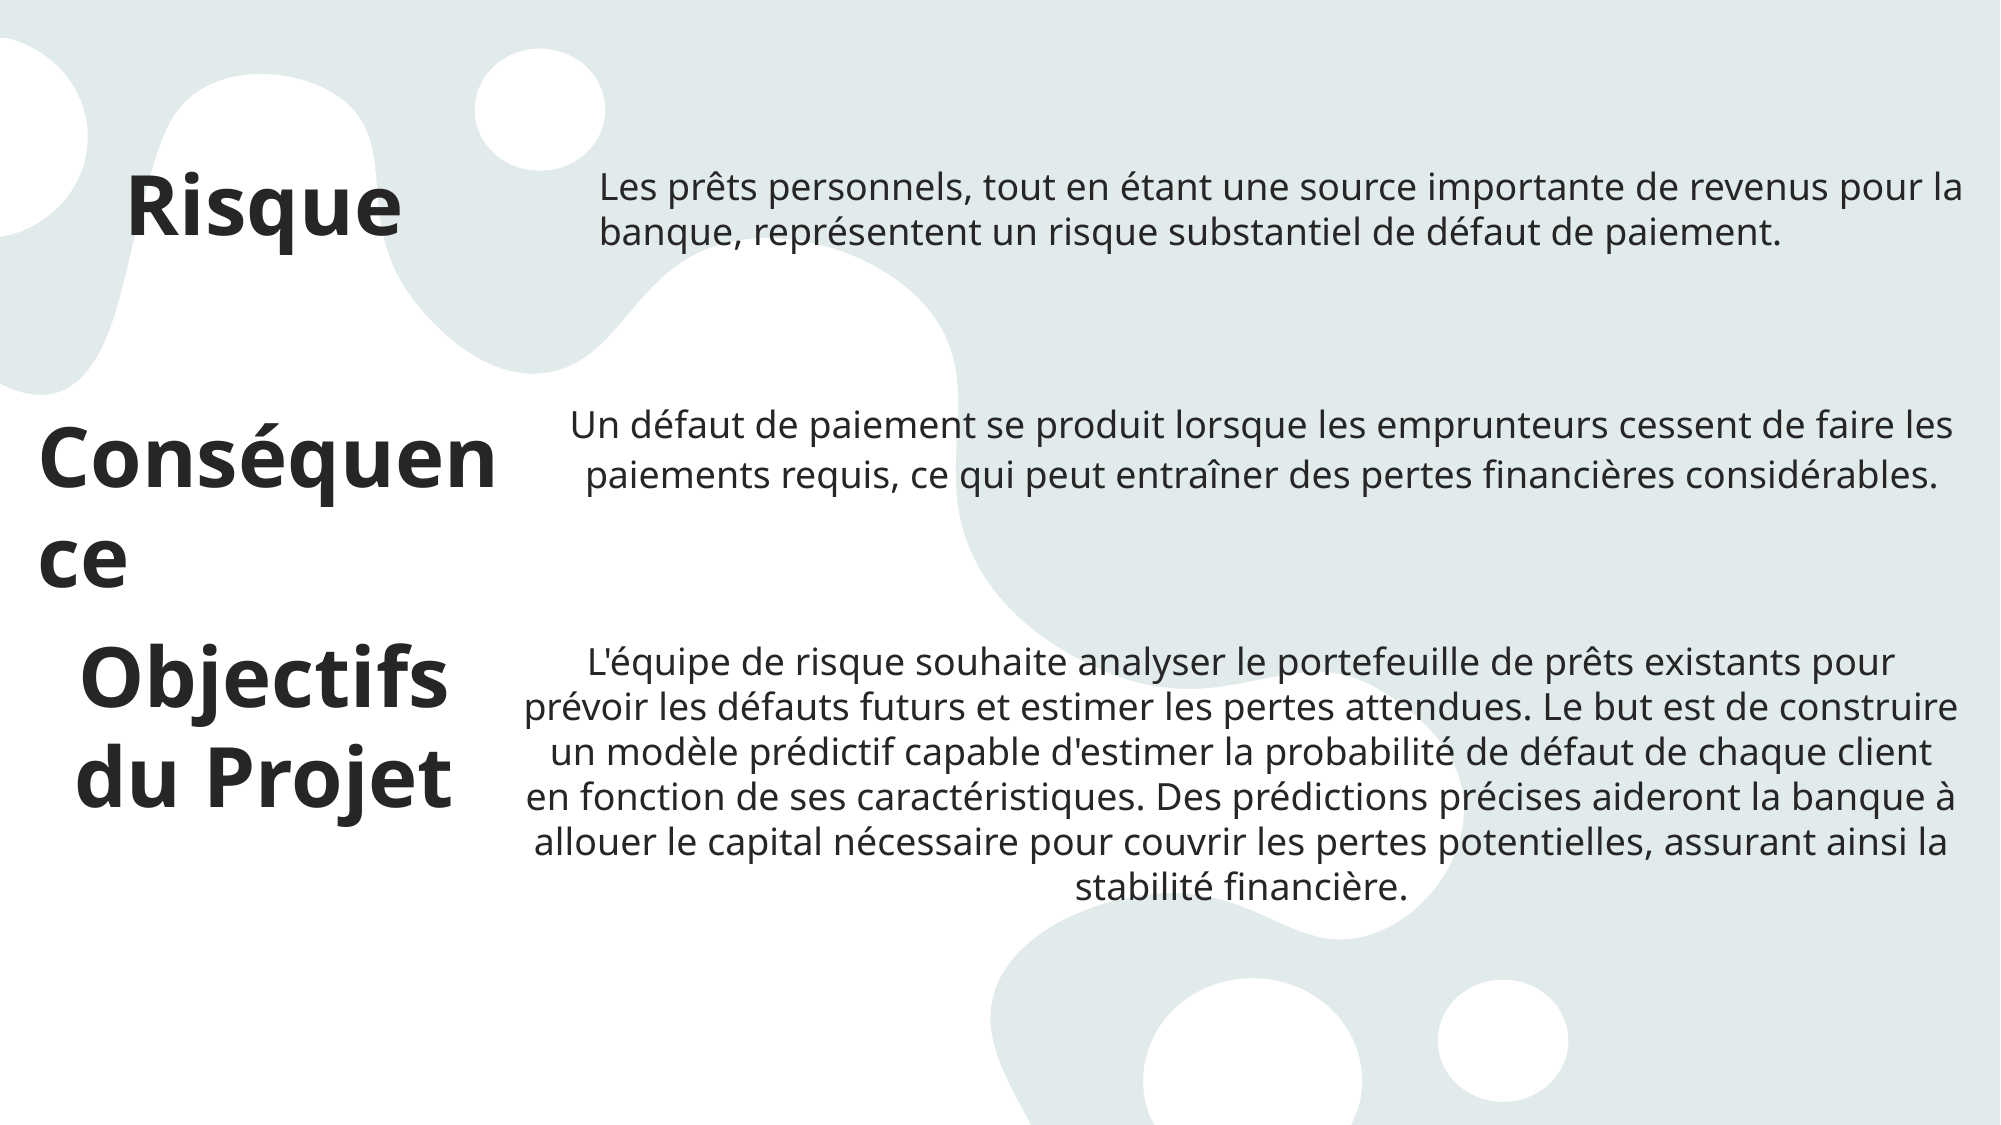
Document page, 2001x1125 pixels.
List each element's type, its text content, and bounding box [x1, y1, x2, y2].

list Un défaut de paiement se produit lorsque les emprunteurs cessent de faire les paiements requis, ce qui peut entraîner des pertes financières considérables. [528, 389, 1997, 585]
text_box L'équipe de risque souhaite analyser le portefeuille de prêts existants pour prévoir les défauts futurs et estimer les pertes attendues. Le but est de construire un modèle prédictif capable d'estimer la probabilité de défaut de chaque client en fonction de ses caractéristiques. Des prédictions précises aideront la banque à allouer le capital nécessaire pour couvrir les pertes potentielles, assurant ainsi la stabilité financière. [507, 630, 1976, 961]
text_box Conséquence [23, 396, 552, 612]
text_box Les prêts personnels, tout en étant une source importante de revenus pour la banque, représentent un risque substantiel de défaut de paiement. [583, 155, 2000, 261]
text_box Risque [107, 144, 421, 260]
text_box Objectifs du Projet [0, 616, 529, 832]
